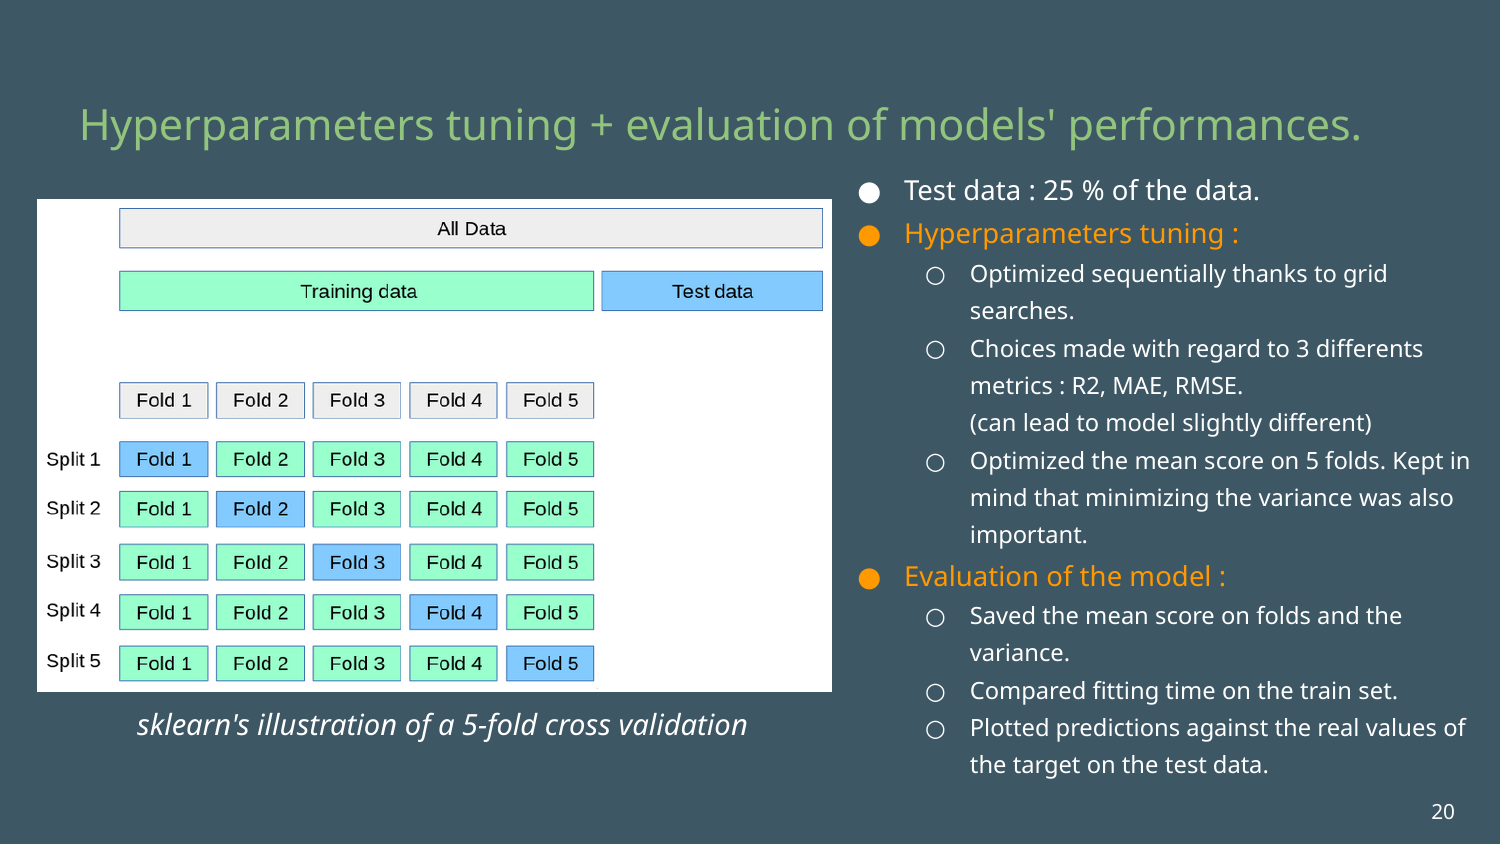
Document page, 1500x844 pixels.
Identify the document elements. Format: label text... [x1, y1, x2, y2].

picture [37, 199, 833, 692]
slide_number ‹#› [1380, 800, 1470, 844]
list Test data : 25 % of the data. Hyperparameters tuning : Optimized sequentially thanks to grid searches. Choices made with regard to 3 differents metrics : R2, MAE, RMSE. (can lead to model slightly different) Optimized the mean score on 5 folds. Kept in mind that minimizing the variance was also important. Evaluation of the model : Saved the mean score on folds and the variance. Compared fitting time on the train set. Plotted predictions against the real values of the target on the test data. [823, 150, 1492, 800]
title Hyperparameters tuning + evaluation of models' performances. [63, 55, 1437, 168]
text_box sklearn's illustration of a 5-fold cross validation [122, 699, 795, 757]
